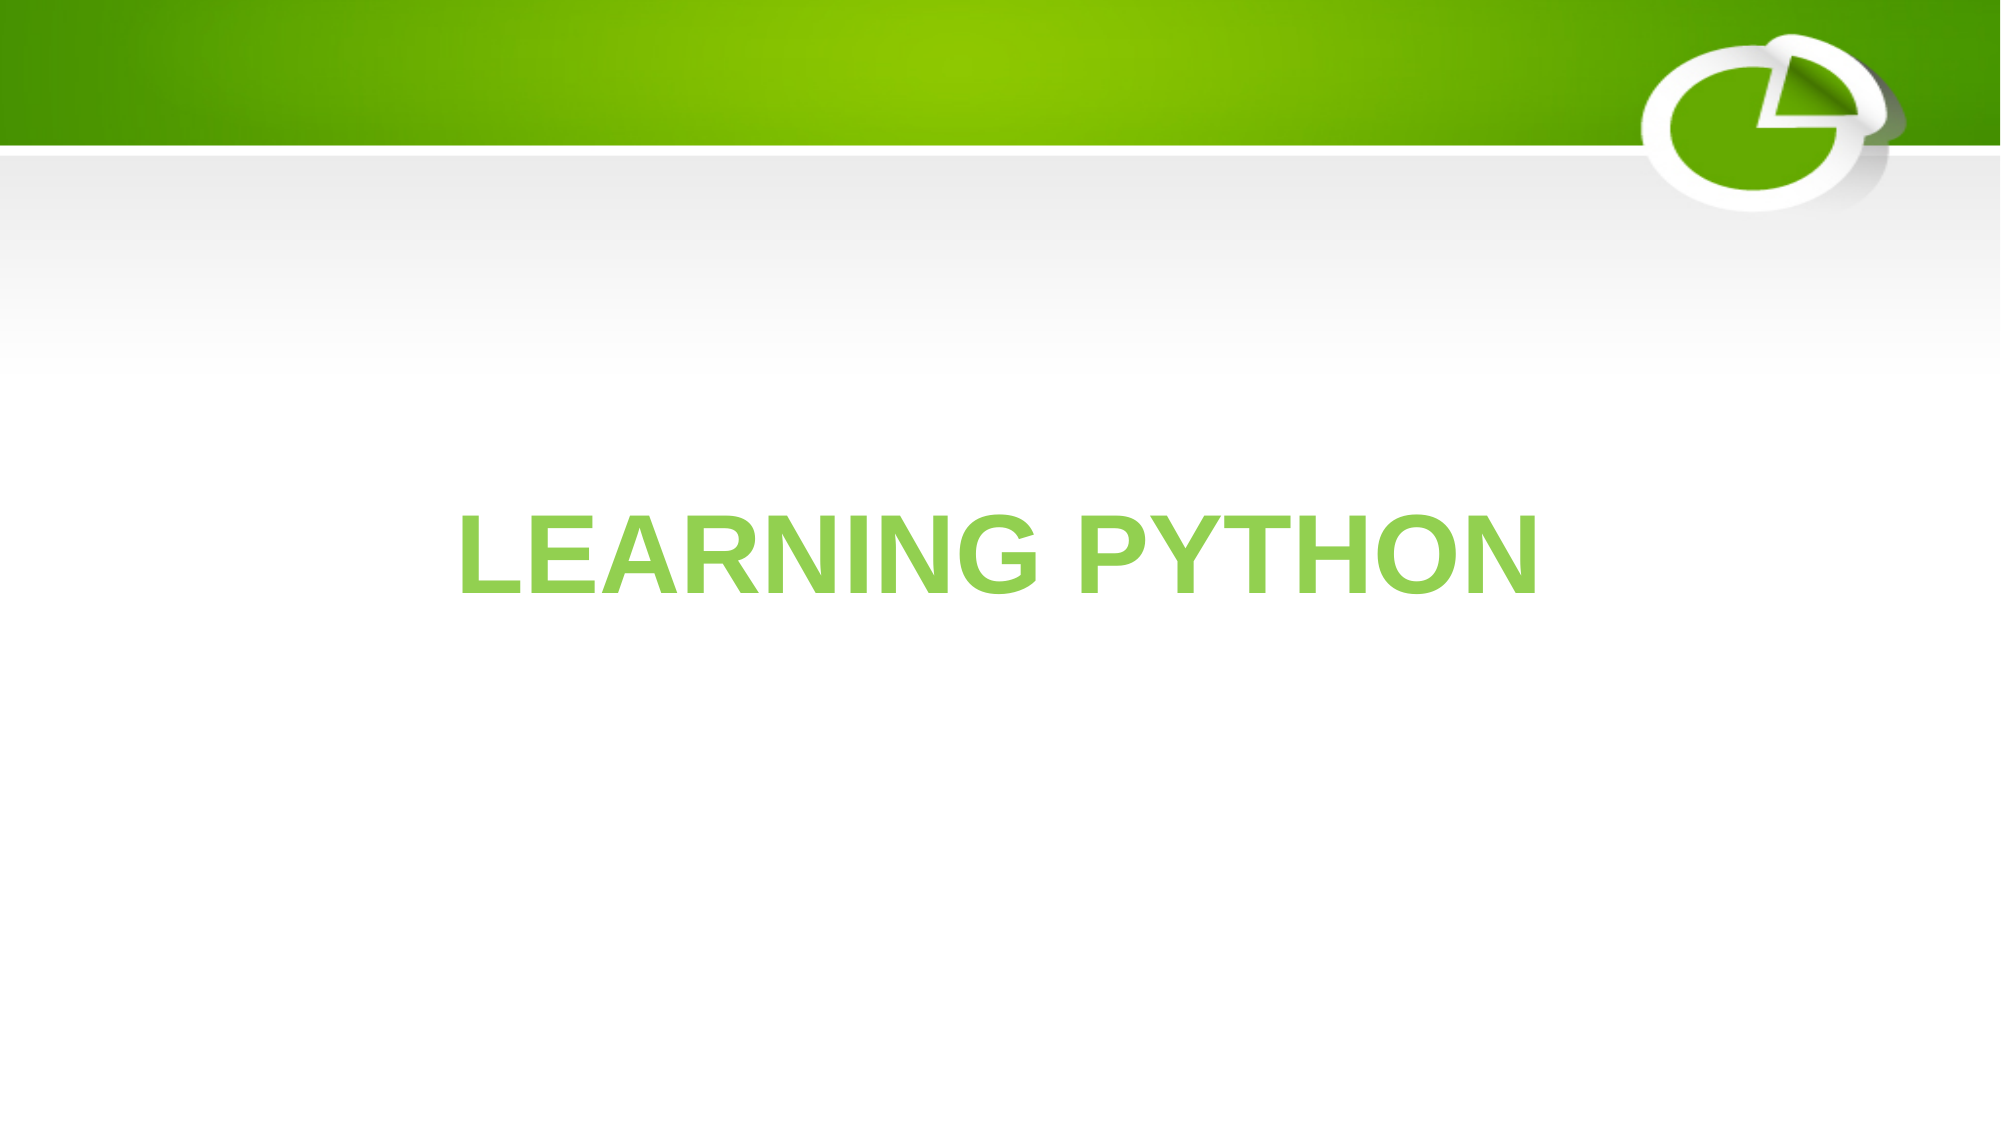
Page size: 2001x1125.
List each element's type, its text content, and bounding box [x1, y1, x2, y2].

picture [0, 0, 2001, 1125]
title LEARNING PYTHON [440, 500, 1560, 597]
